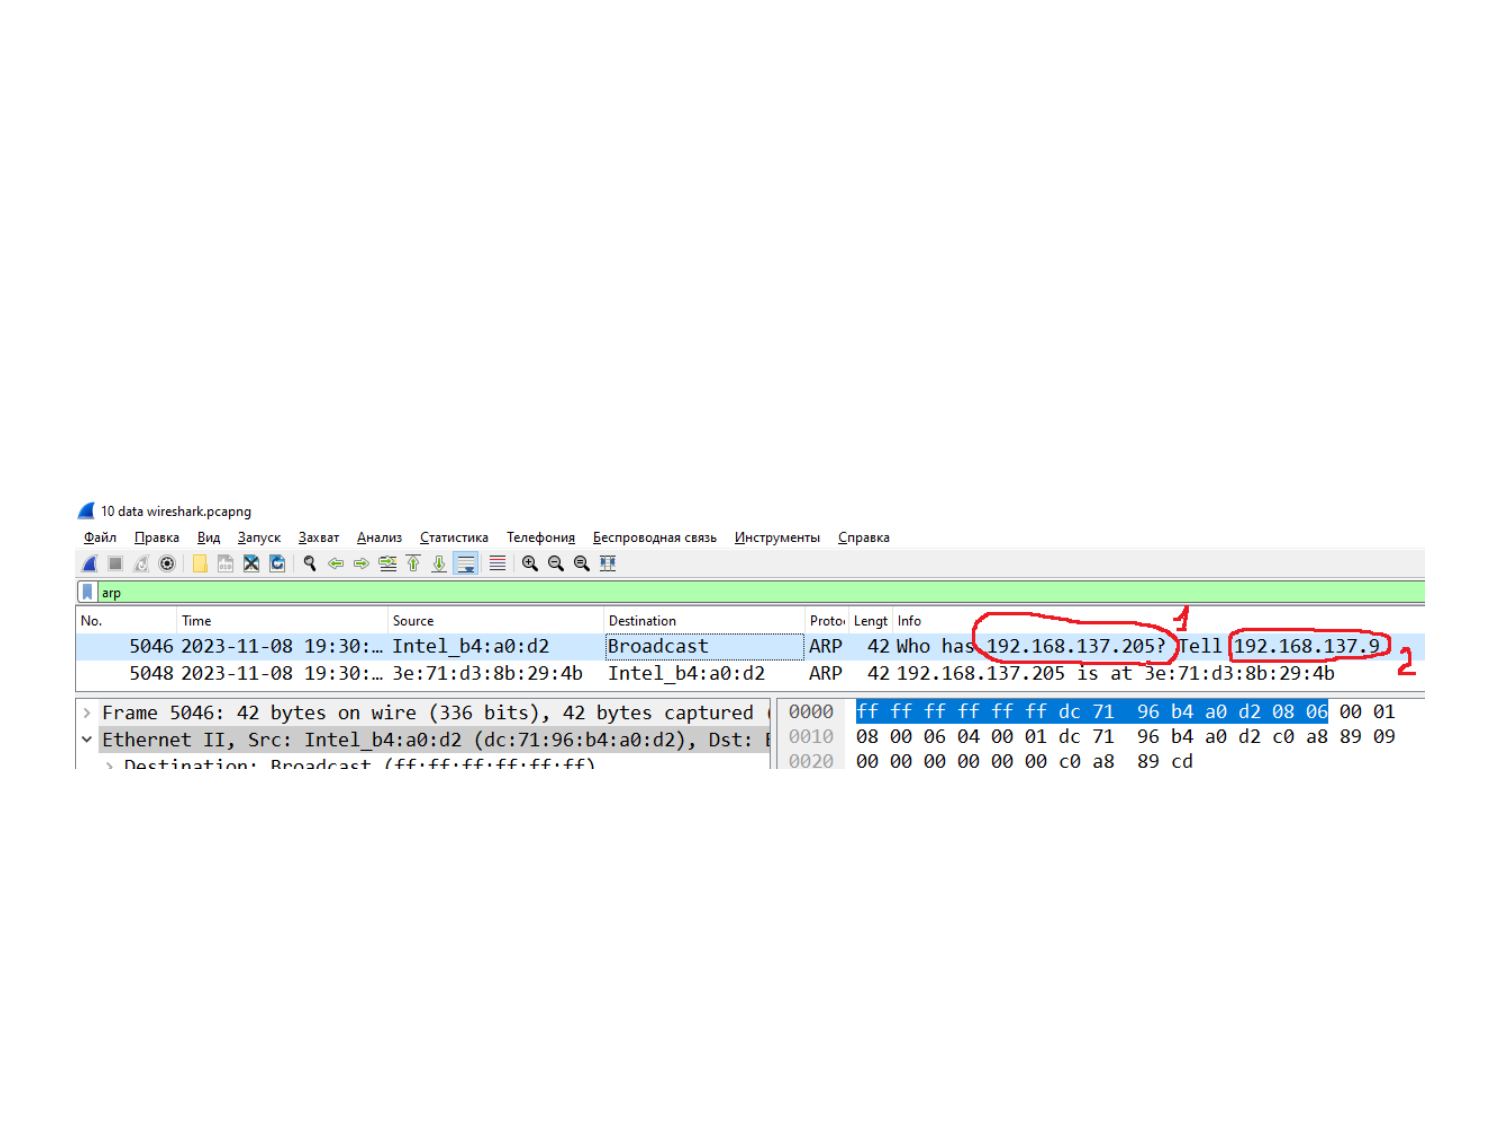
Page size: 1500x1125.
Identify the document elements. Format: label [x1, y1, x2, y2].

list [74, 498, 1426, 769]
